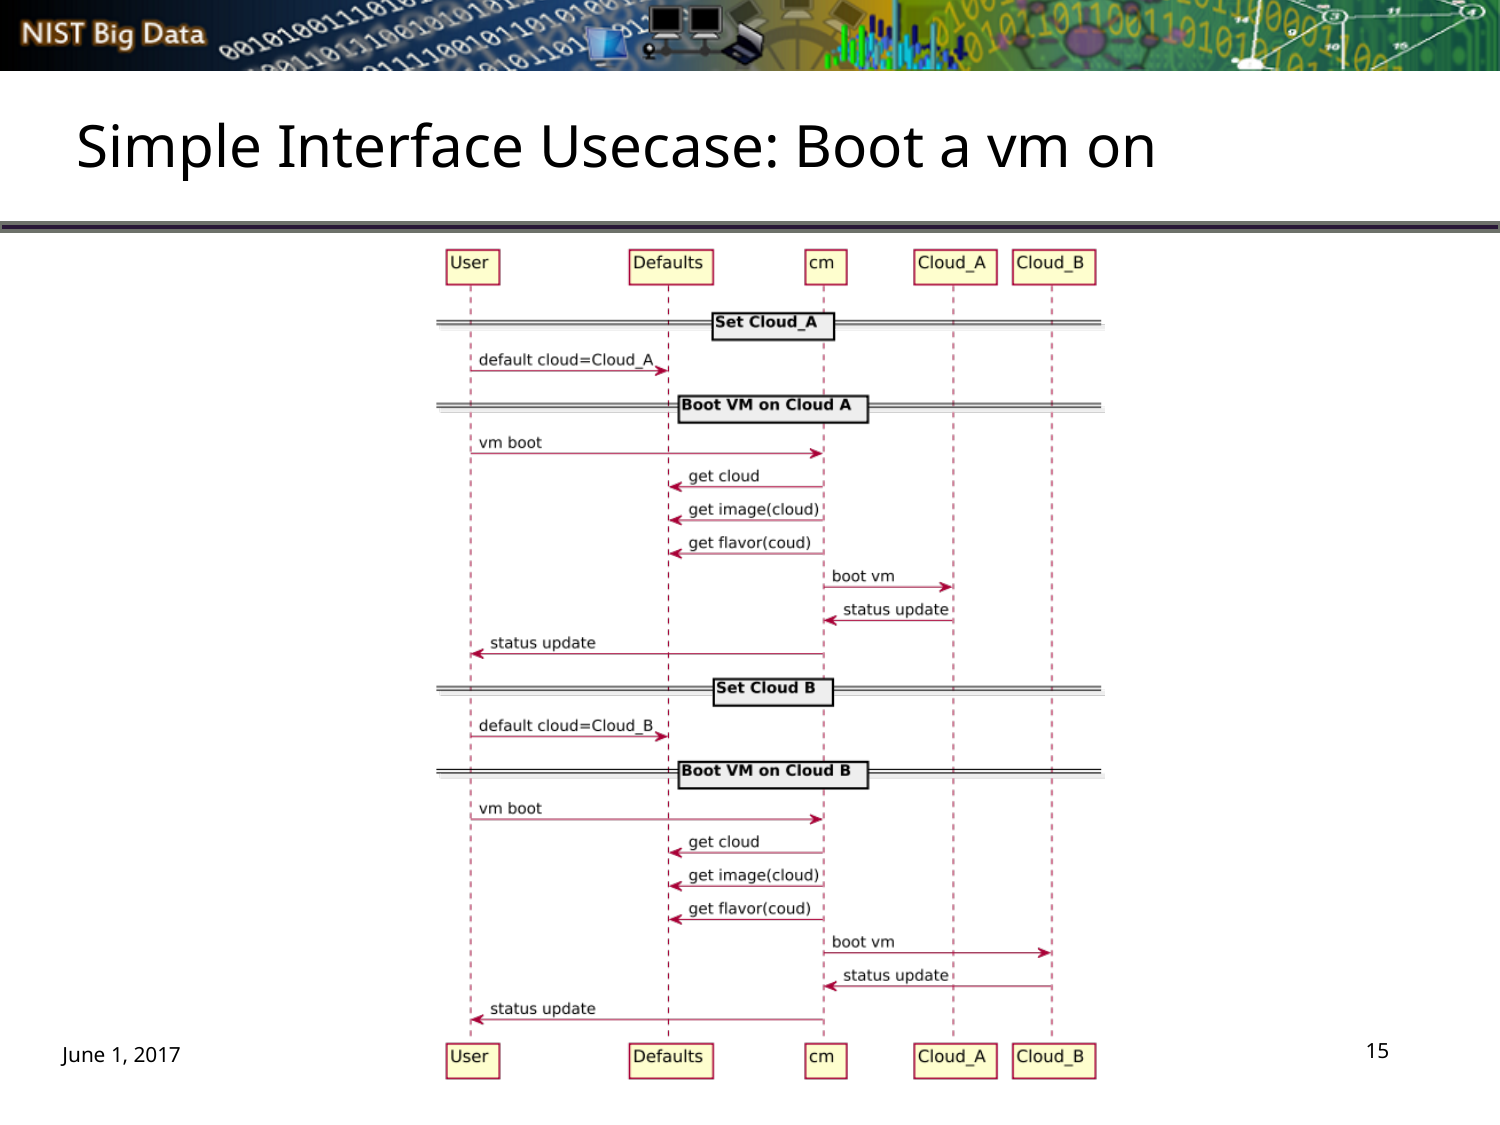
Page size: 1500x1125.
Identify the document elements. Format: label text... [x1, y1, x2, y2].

title Simple Interface Usecase: Boot a vm on [76, 78, 1424, 212]
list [433, 241, 1106, 1082]
picture [0, 0, 1500, 71]
slide_number 15 [1365, 1037, 1426, 1064]
